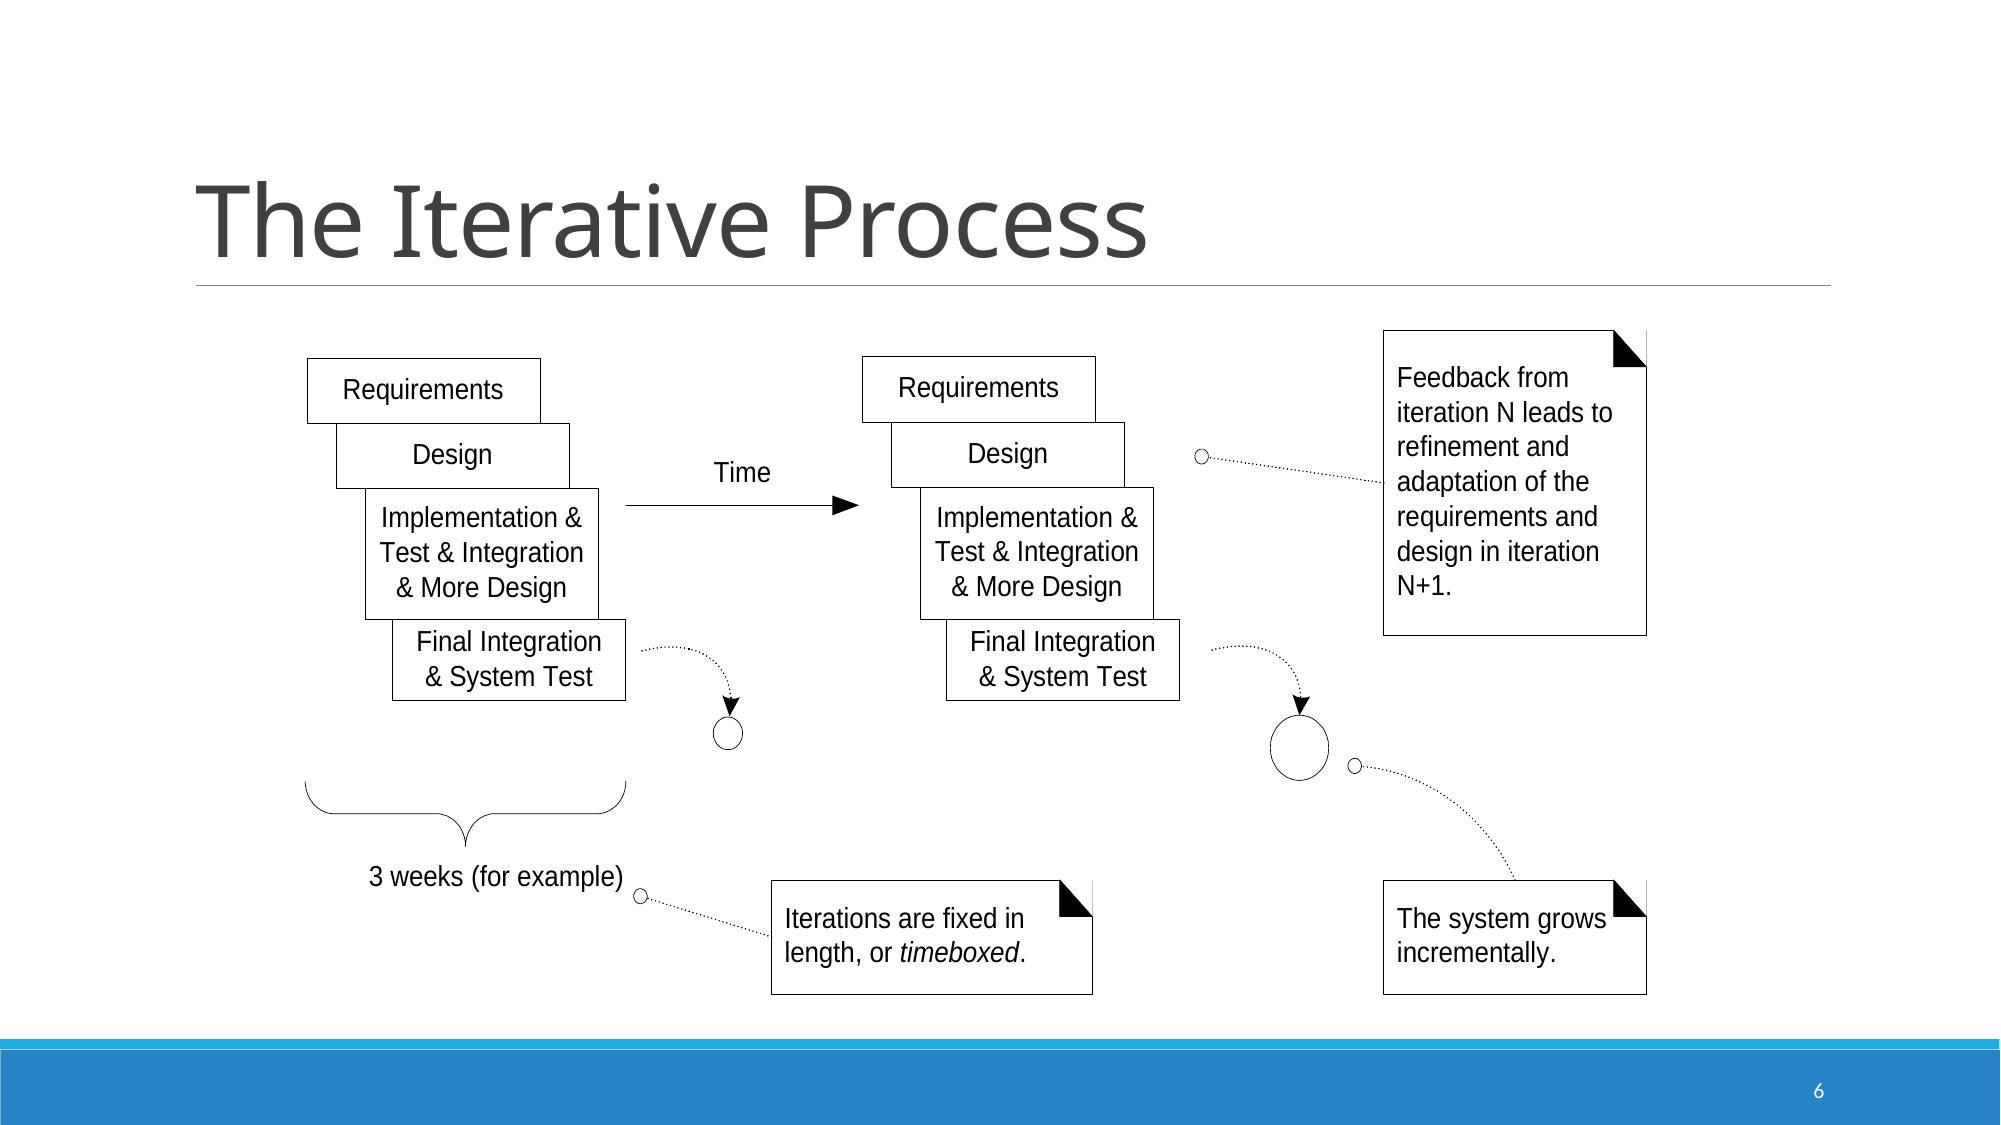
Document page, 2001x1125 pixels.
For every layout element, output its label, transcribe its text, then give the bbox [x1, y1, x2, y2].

slide_number 6 [1624, 1059, 1840, 1120]
title The Iterative Process [180, 47, 1830, 285]
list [300, 324, 1652, 1000]
